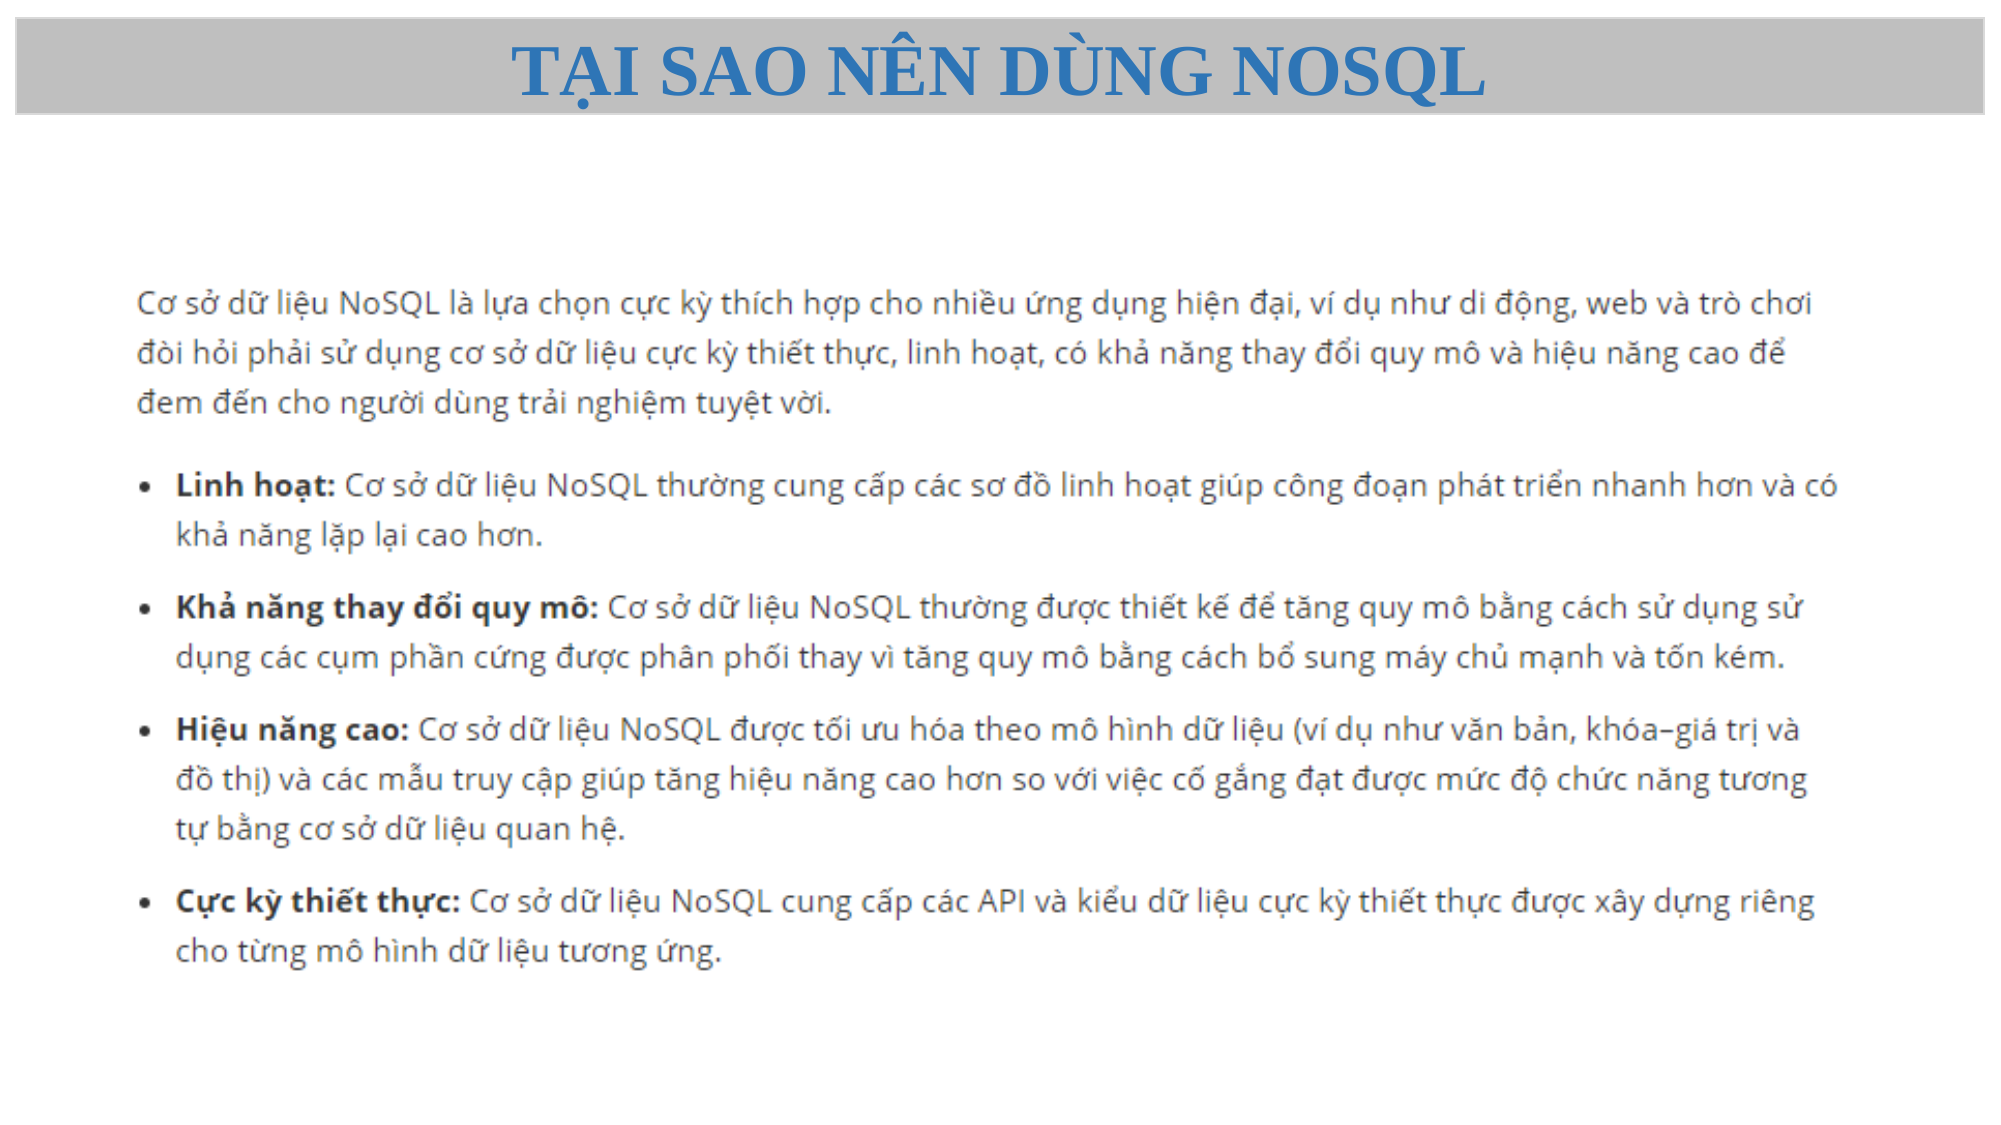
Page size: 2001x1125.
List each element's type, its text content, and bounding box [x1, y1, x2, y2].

text_box TẠI SAO NÊN DÙNG NOSQL [15, 17, 1985, 115]
picture [109, 267, 1856, 1012]
